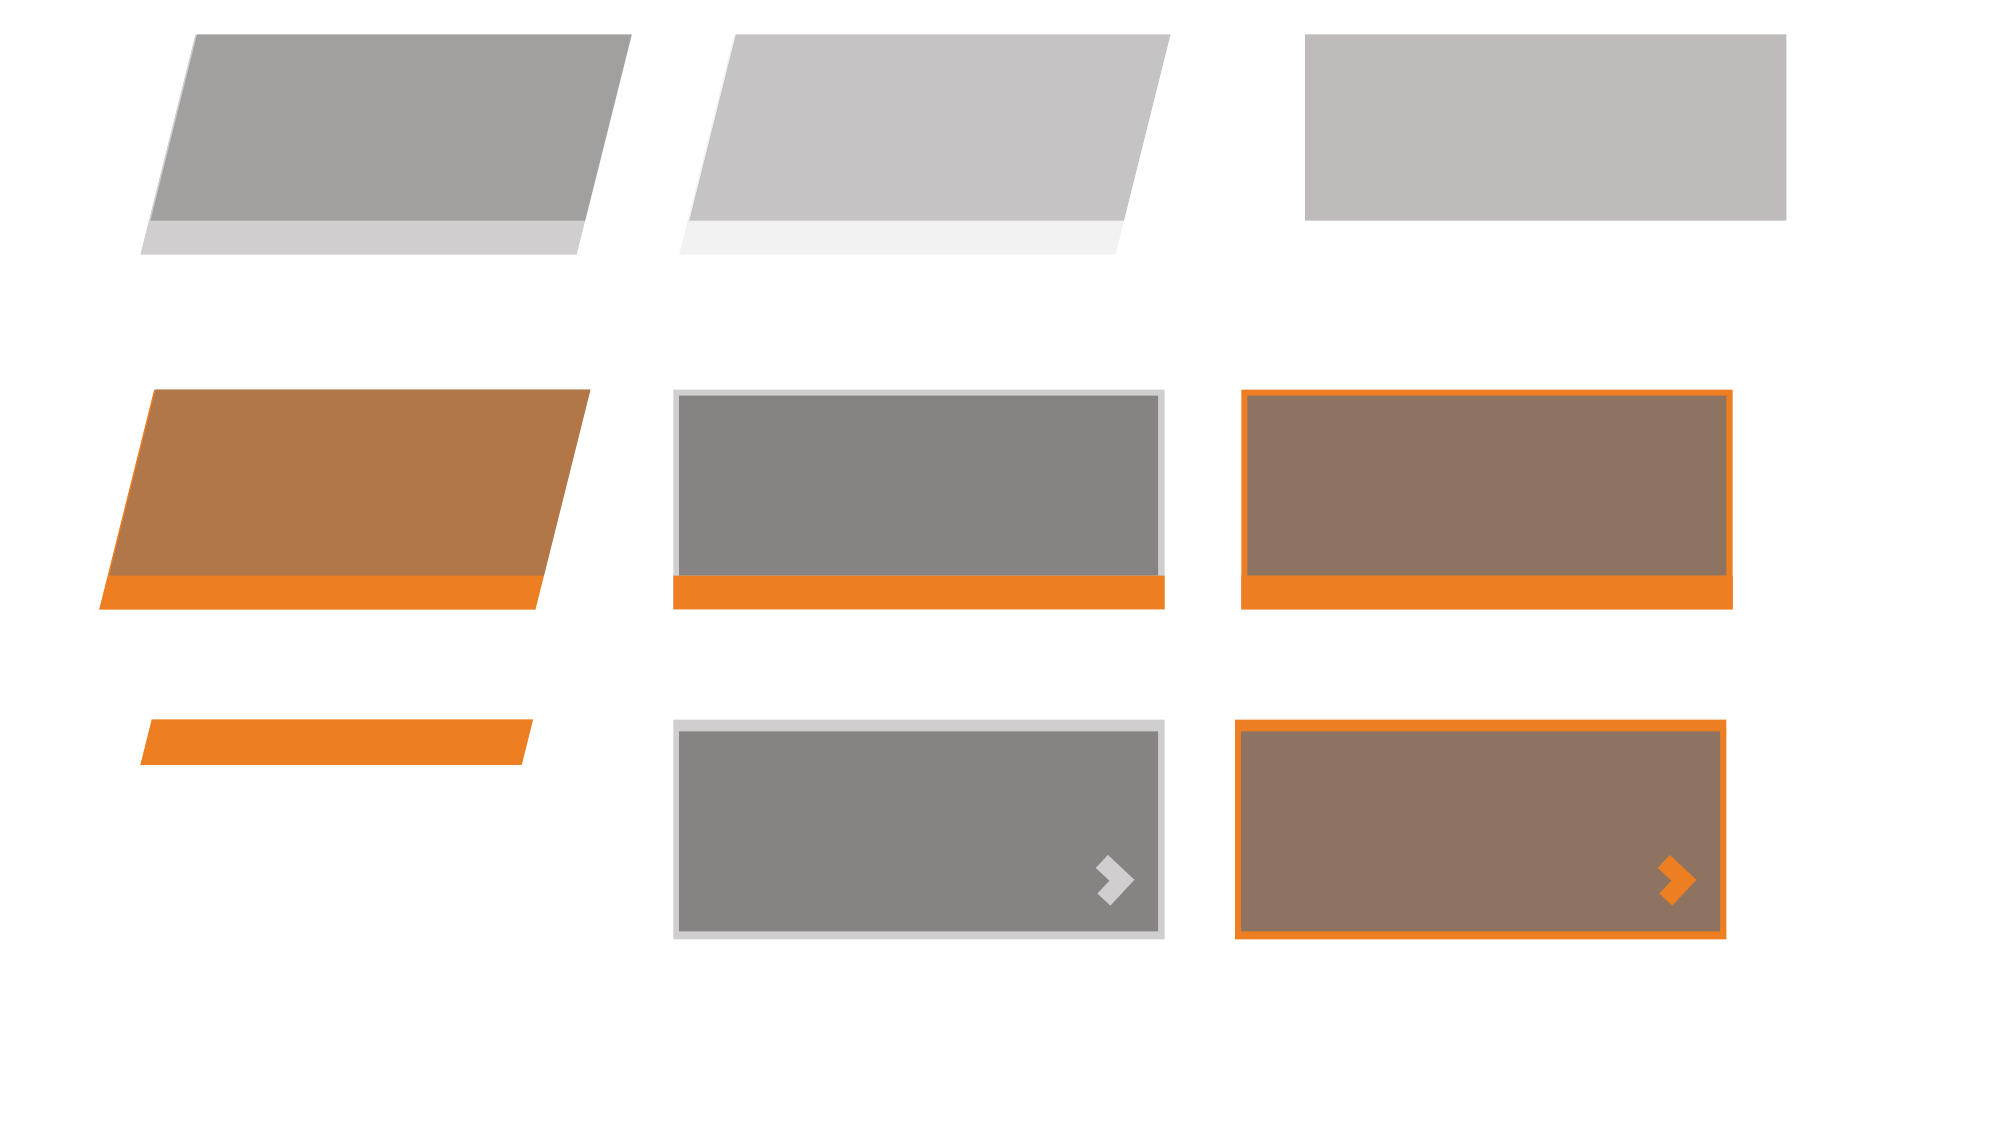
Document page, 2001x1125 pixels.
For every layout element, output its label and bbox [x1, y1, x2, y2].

text_box [1094, 853, 1136, 908]
text_box [672, 718, 1166, 940]
text_box [1240, 575, 1734, 610]
text_box [672, 388, 1166, 575]
text_box [678, 395, 1159, 575]
text_box [99, 389, 591, 610]
text_box [139, 718, 535, 766]
text_box [140, 34, 632, 255]
text_box [678, 730, 1159, 932]
text_box [672, 575, 1166, 610]
text_box [679, 34, 1171, 255]
text_box [1240, 388, 1734, 575]
text_box [1656, 853, 1698, 908]
text_box [1234, 718, 1727, 940]
text_box [1246, 395, 1727, 575]
text_box [1304, 33, 1787, 222]
text_box [1240, 730, 1721, 932]
